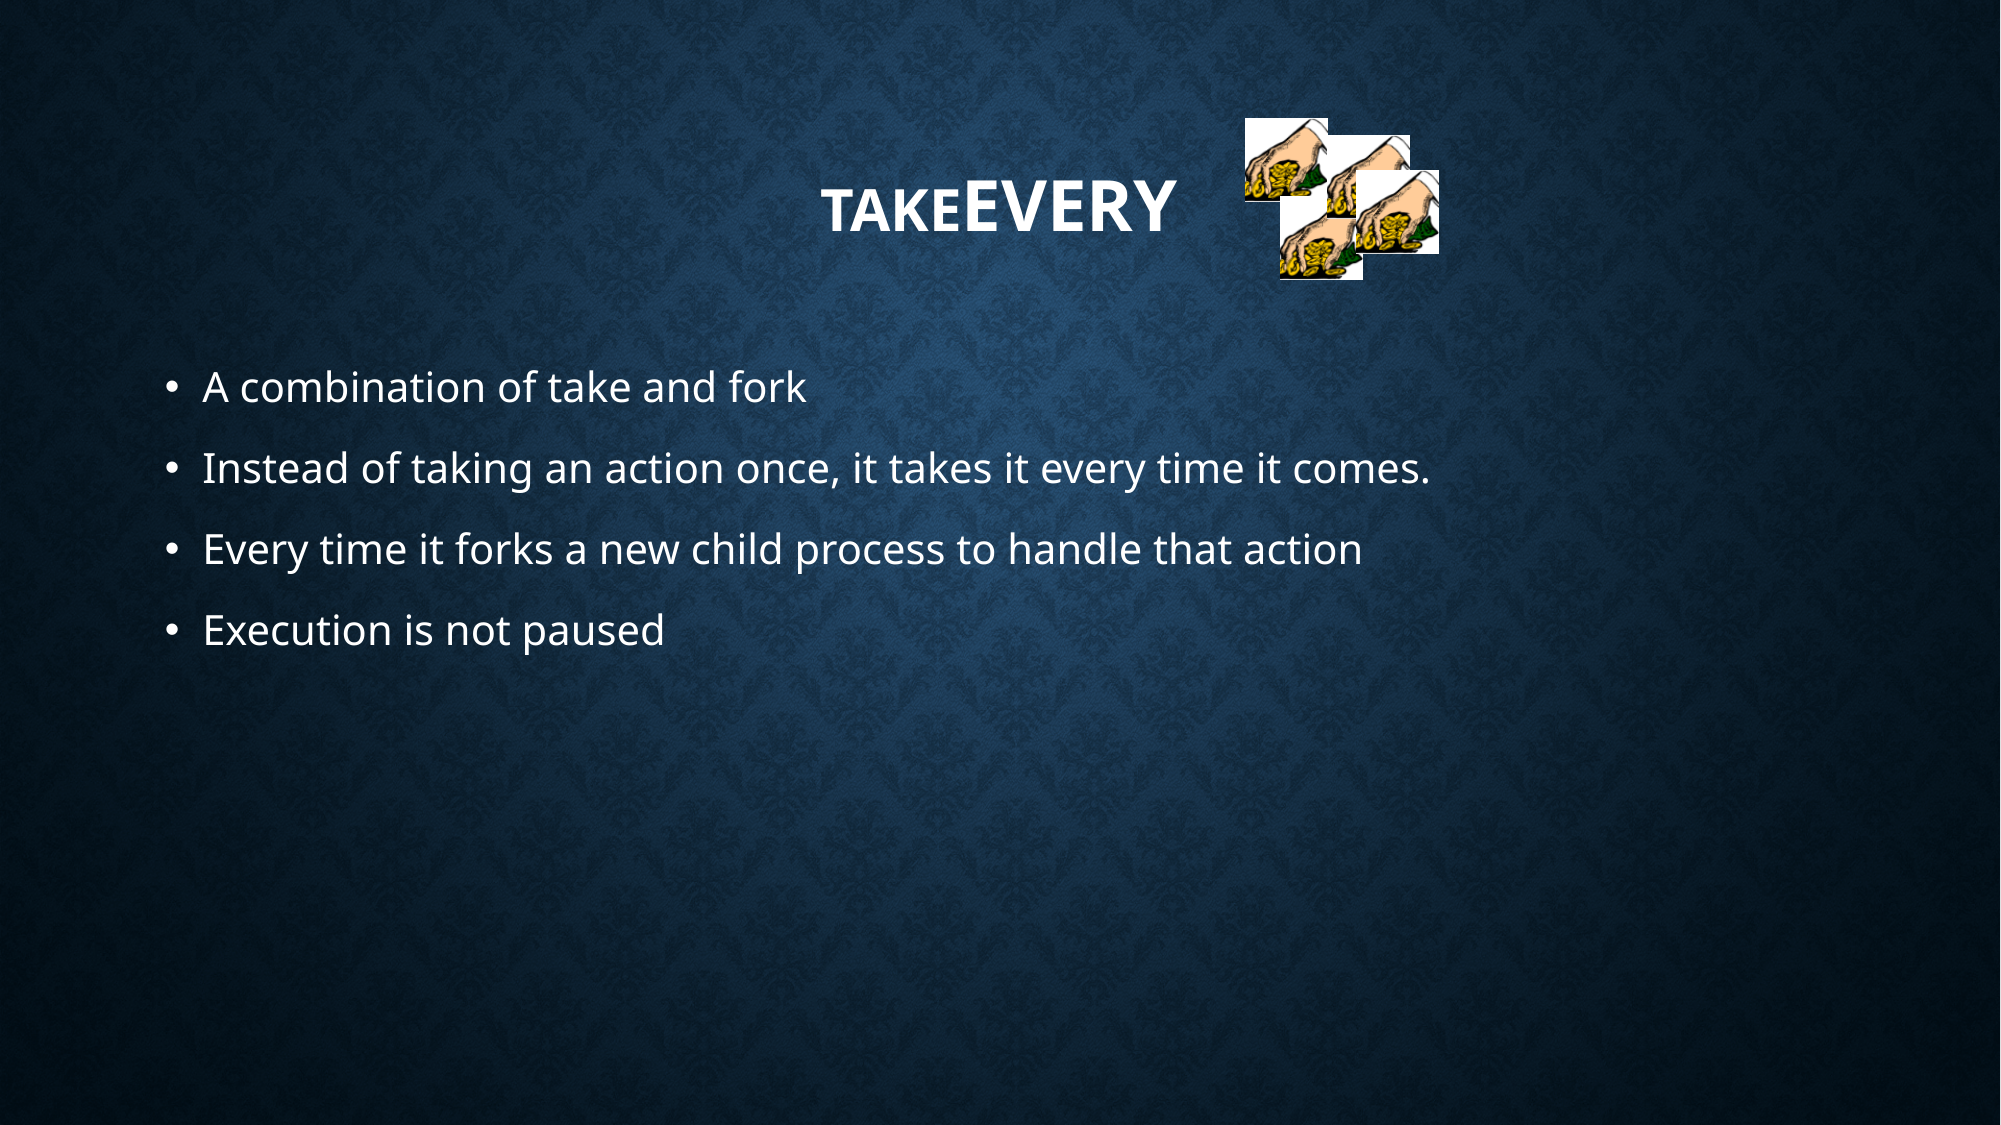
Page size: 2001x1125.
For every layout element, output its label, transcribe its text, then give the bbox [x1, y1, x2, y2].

list A combination of take and fork Instead of taking an action once, it takes it every time it comes. Every time it forks a new child process to handle that action Execution is not paused [149, 343, 1849, 950]
title takeevery [149, 99, 1849, 318]
picture [1245, 118, 1440, 281]
